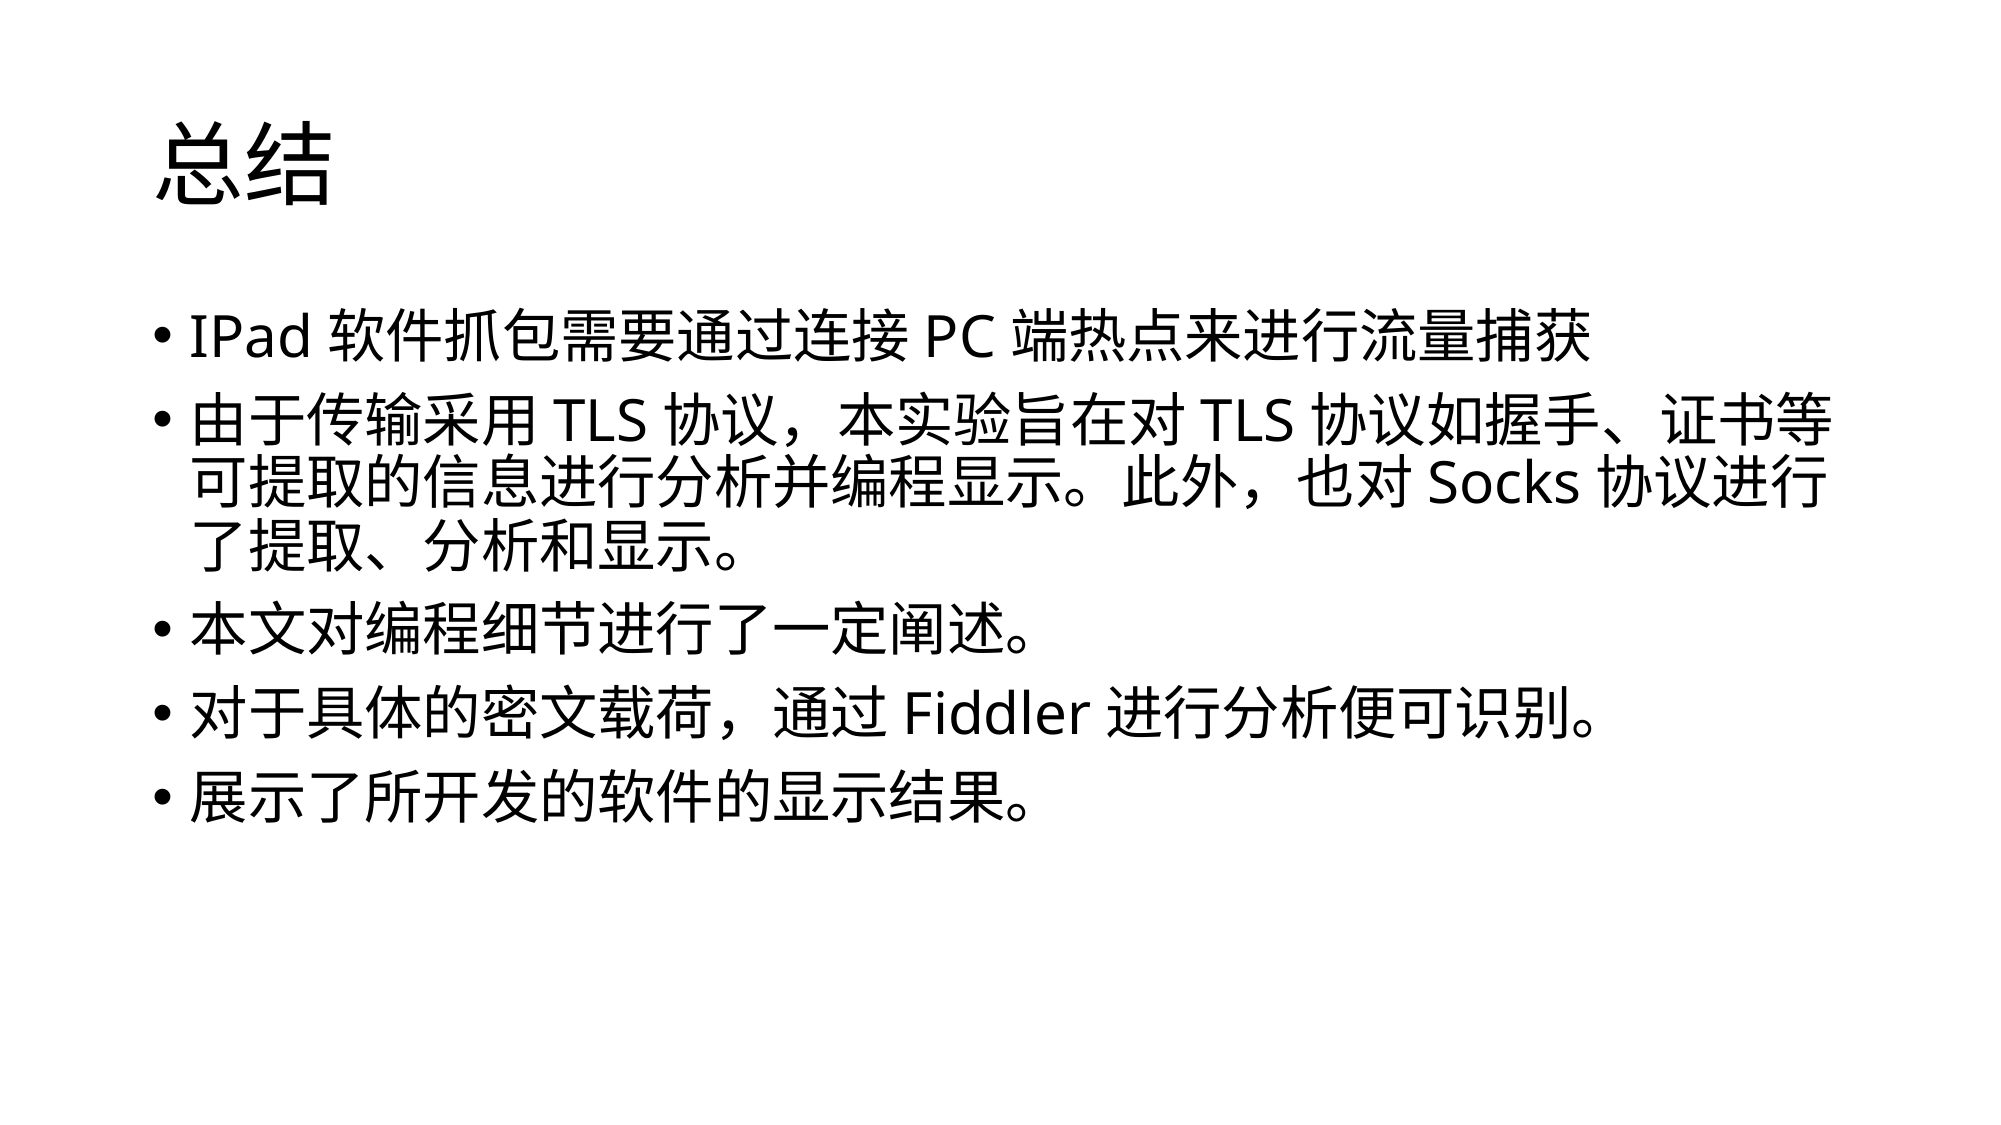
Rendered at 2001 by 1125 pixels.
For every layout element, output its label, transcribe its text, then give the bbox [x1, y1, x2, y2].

title 总结 [137, 59, 1863, 278]
list IPad软件抓包需要通过连接PC端热点来进行流量捕获 由于传输采用TLS协议，本实验旨在对TLS协议如握手、证书等可提取的信息进行分析并编程显示。此外，也对Socks协议进行了提取、分析和显示。 本文对编程细节进行了一定阐述。 对于具体的密文载荷，通过Fiddler进行分析便可识别。 展示了所开发的软件的显示结果。 [137, 299, 1863, 1014]
